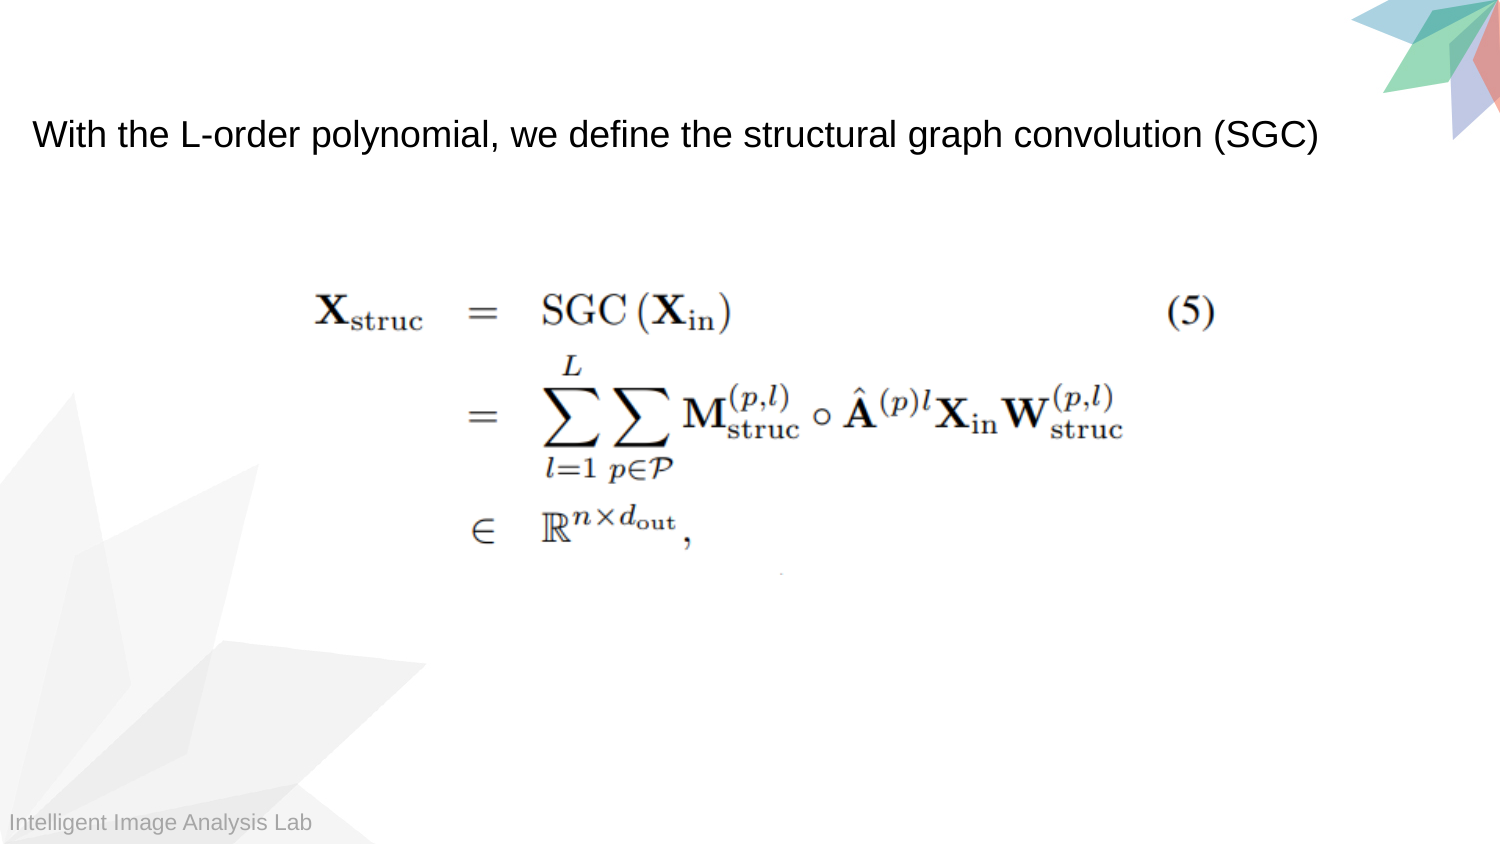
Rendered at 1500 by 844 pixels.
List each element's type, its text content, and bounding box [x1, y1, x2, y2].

text_box With the L-order polynomial, we define the structural graph convolution (SGC) [17, 102, 1341, 163]
picture [0, 0, 1500, 844]
